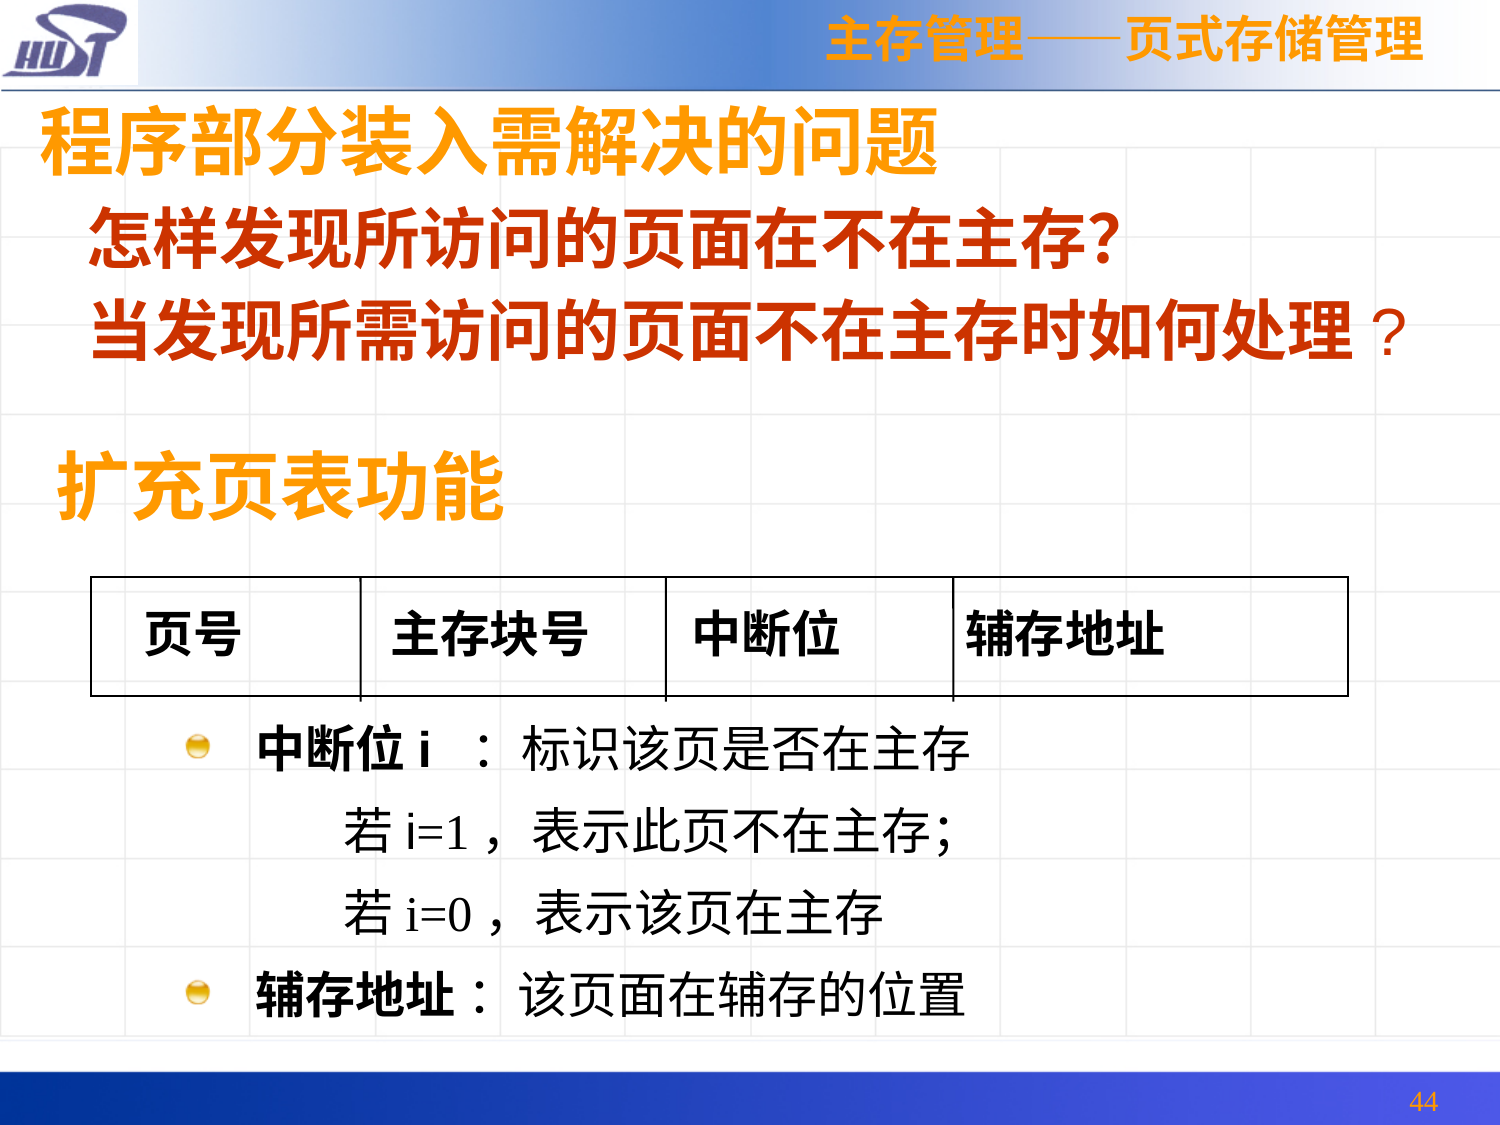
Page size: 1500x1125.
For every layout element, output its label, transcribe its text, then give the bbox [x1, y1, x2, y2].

text_box 中断位i ：标识该页是否在主存 若i=1，表示此页不在主存； 若i=0，表示该页在主存 辅存地址 ：该页面在辅存的位置 [91, 709, 1294, 1031]
text_box 程序部分装入需解决的问题 怎样发现所访问的页面在不在主存？ 当发现所需访问的页面不在主存时如何处理? [24, 97, 1475, 414]
text_box 主存管理——页式存储管理 [62, 6, 1440, 76]
text_box 44 [1393, 1067, 1455, 1125]
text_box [90, 576, 1349, 702]
picture [0, 0, 1500, 1125]
text_box 扩充页表功能 [40, 414, 1022, 538]
